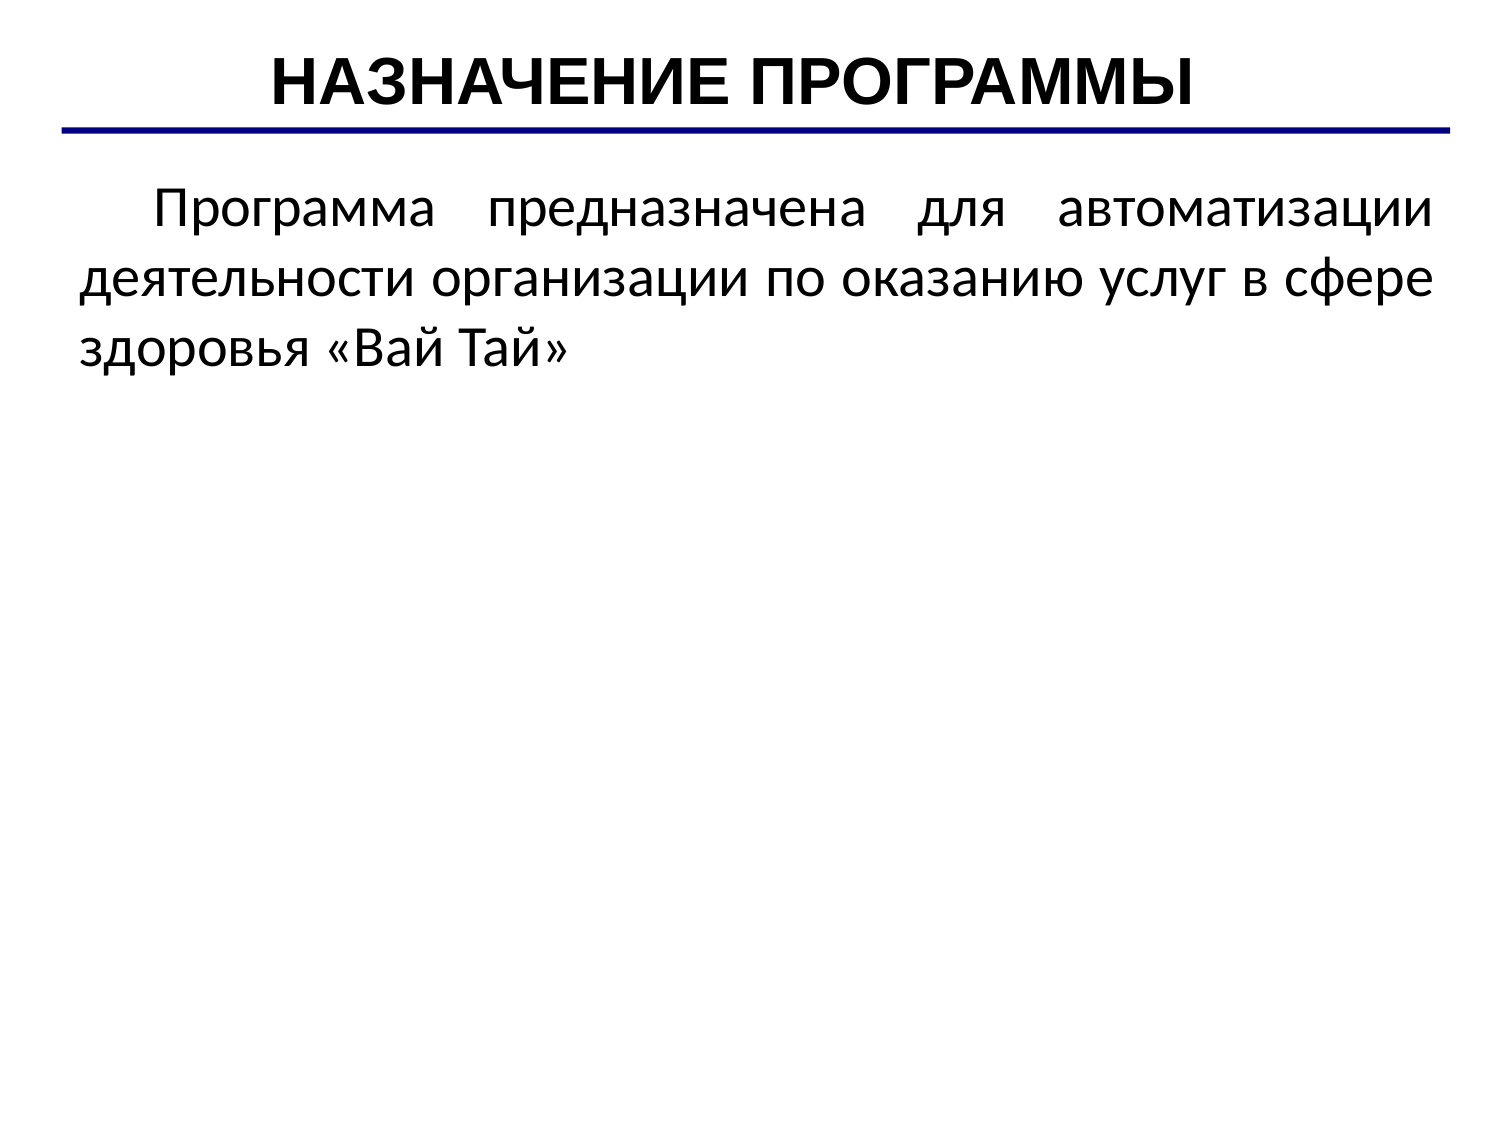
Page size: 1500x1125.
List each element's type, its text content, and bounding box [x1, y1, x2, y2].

list Программа предназначена для автоматизации деятельности организации по оказанию услуг в сфере здоровья «Вай Тай» [64, 160, 1451, 716]
text_box НАЗНАЧЕНИЕ ПРОГРАММЫ [64, 30, 1401, 126]
